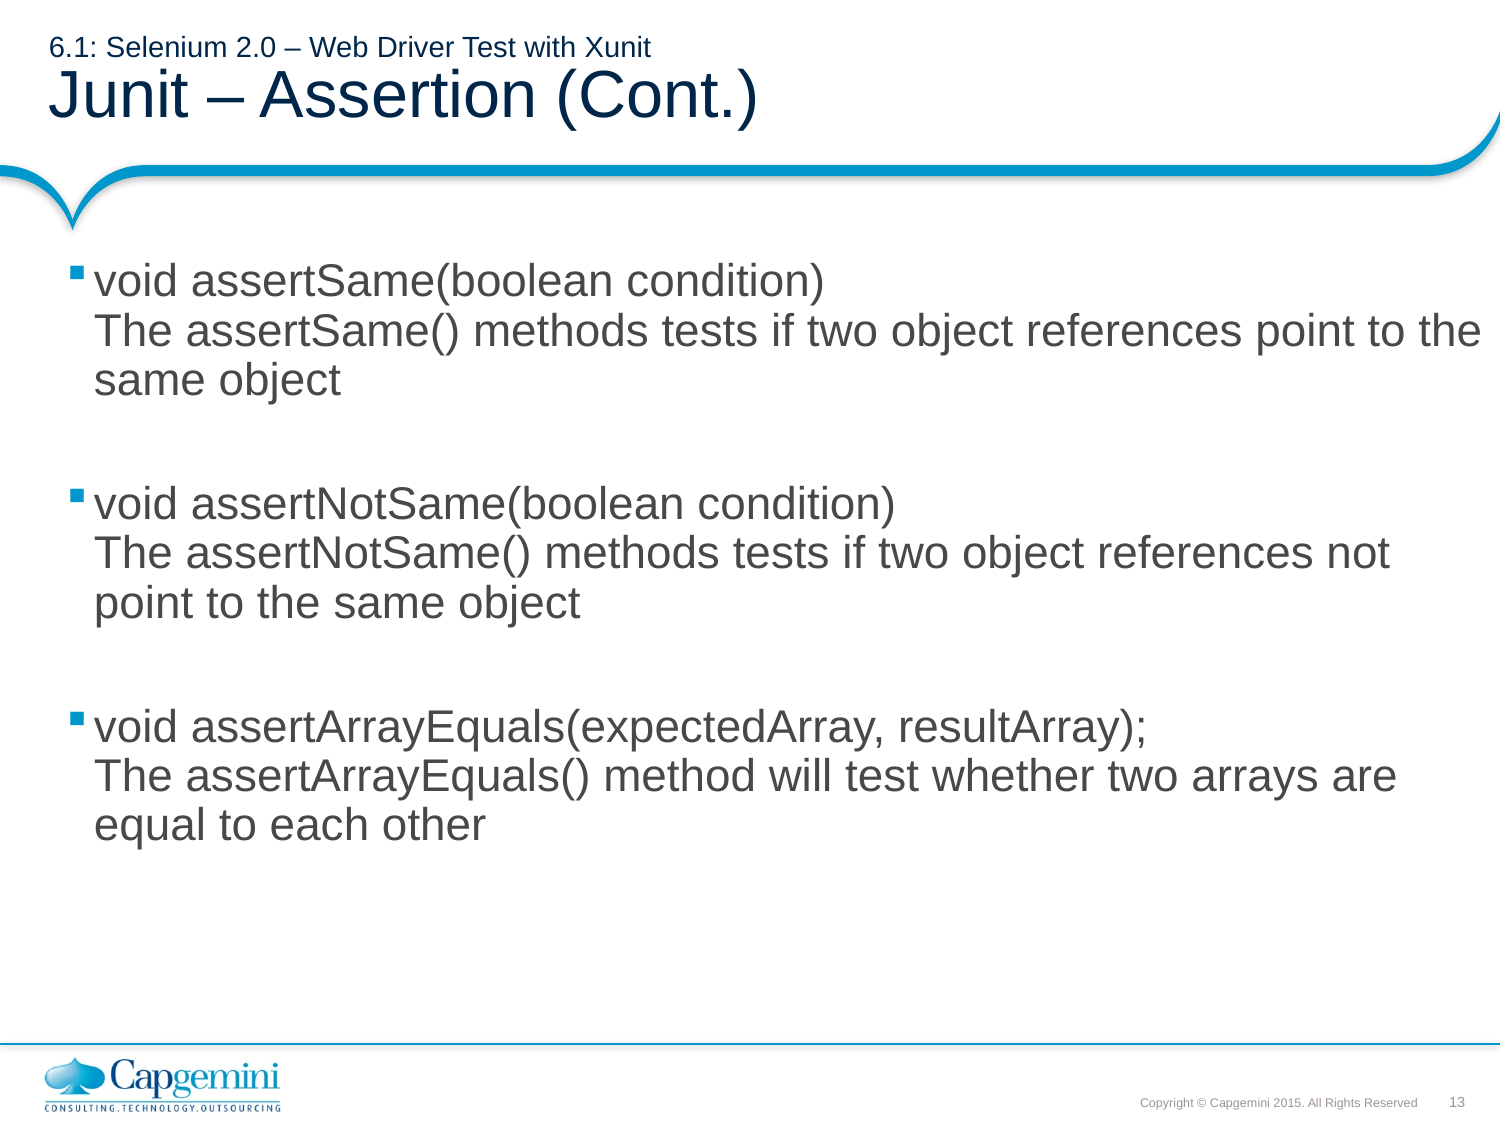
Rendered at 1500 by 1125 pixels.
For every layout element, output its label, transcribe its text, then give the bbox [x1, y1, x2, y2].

list void assertSame(boolean condition) The assertSame() methods tests if two object references point to the same object void assertNotSame(boolean condition) The assertNotSame() methods tests if two object references not point to the same object void assertArrayEquals(expectedArray, resultArray); The assertArrayEquals() method will test whether two arrays are equal to each other [48, 245, 1500, 1007]
title 6.1: Selenium 2.0 – Web Driver Test with Xunit Junit – Assertion (Cont.) [0, 0, 1500, 165]
picture [44, 1056, 281, 1113]
